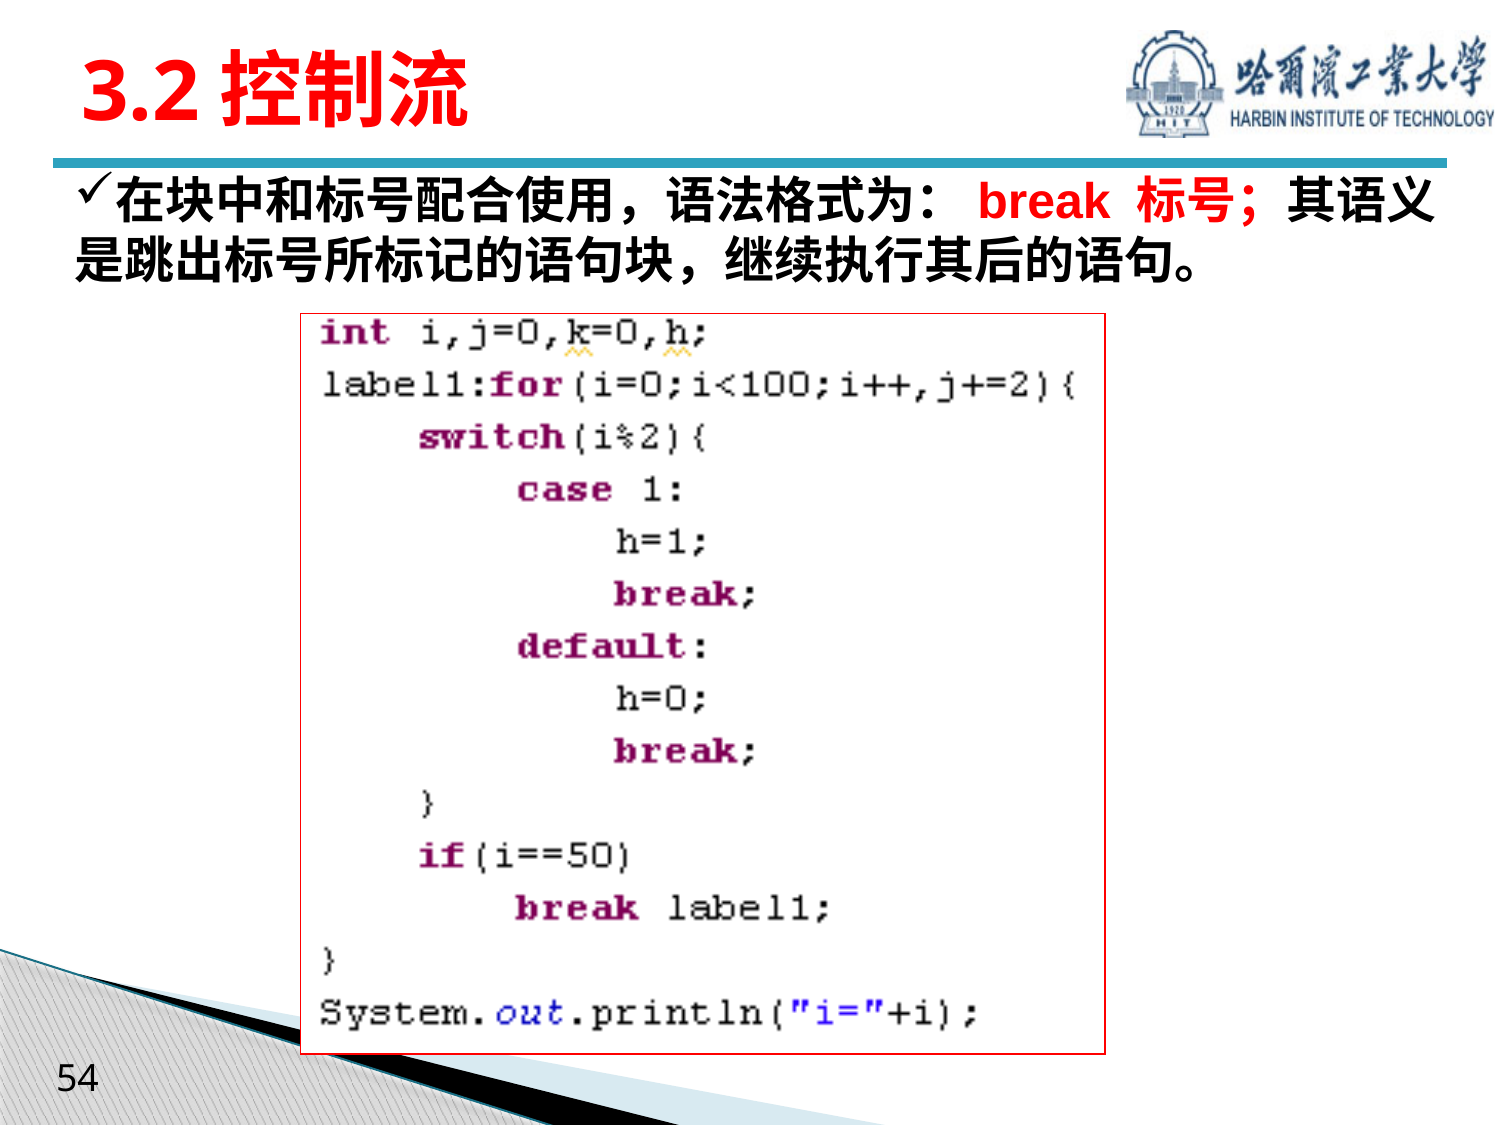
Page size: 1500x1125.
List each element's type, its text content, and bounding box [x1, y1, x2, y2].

text_box 在块中和标号配合使用，语法格式为：break 标号；其语义是跳出标号所标记的语句块，继续执行其后的语句。 [59, 160, 1454, 296]
picture [300, 314, 1105, 1054]
title 3.2控制流 [66, 23, 1417, 152]
picture [1417, 30, 1495, 138]
